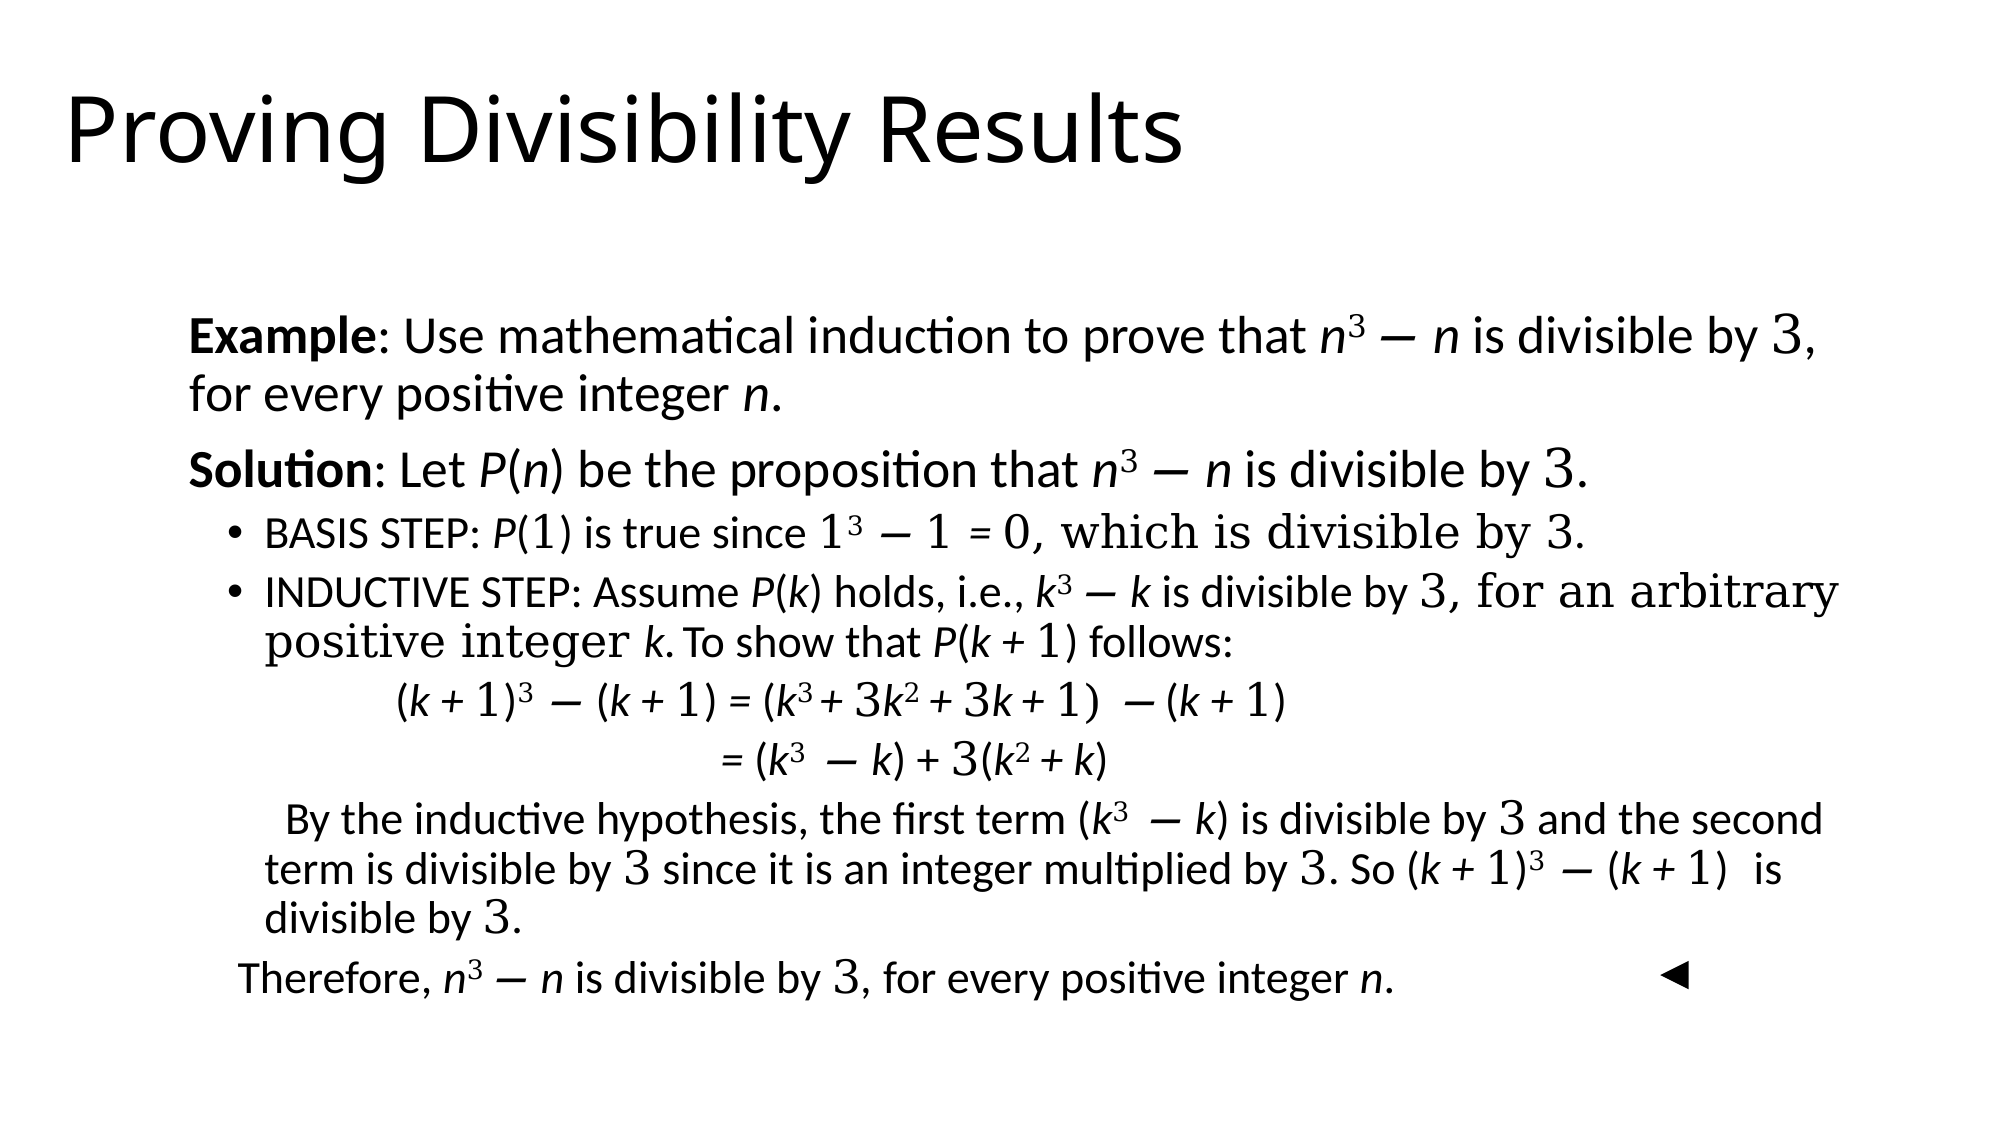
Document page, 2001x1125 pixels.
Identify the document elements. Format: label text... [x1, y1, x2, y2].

title Proving Divisibility Results [48, 24, 1774, 242]
text_box [1660, 960, 1689, 990]
list Example: Use mathematical induction to prove that n3 − n is divisible by 3, for every positive integer n. Solution: Let P(n) be the proposition that n3 − n is divisible by 3. BASIS STEP: P(1) is true since 13 − 1 = 0, which is divisible by 3. INDUCTIVE STEP: Assume P(k) holds, i.e., k3 − k is divisible by 3, for an arbitrary positive integer k. To show that P(k + 1) follows: (k + 1)3 − (k + 1) = (k3 + 3k2 + 3k + 1) − (k + 1) = (k3 − k) + 3(k2 + k) By the inductive hypothesis, the first term (k3 − k) is divisible by 3 and the second term is divisible by 3 since it is an integer multiplied by 3. So (k + 1)3 − (k + 1) is divisible by 3. Therefore, n3 − n is divisible by 3, for every positive integer n. [137, 299, 1863, 1014]
